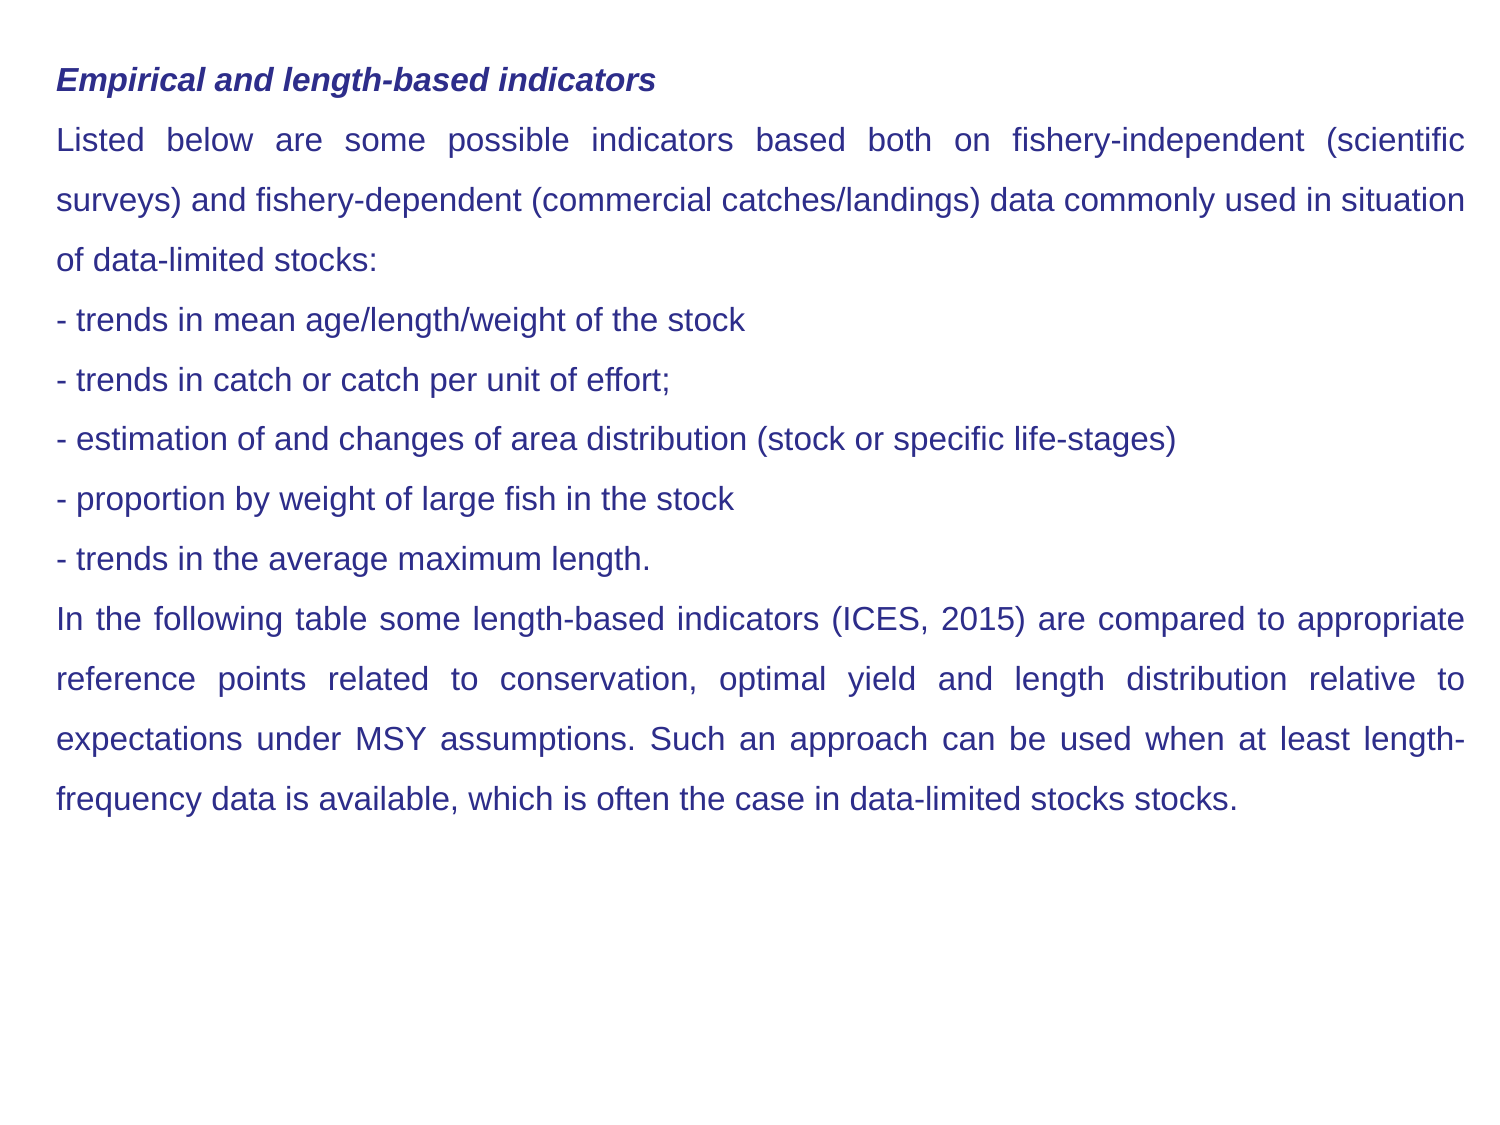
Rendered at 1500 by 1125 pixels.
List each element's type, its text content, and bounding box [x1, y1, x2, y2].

text_box Empirical and length-based indicators Listed below are some possible indicators based both on fishery-independent (scientific surveys) and fishery-dependent (commercial catches/landings) data commonly used in situation of data-limited stocks: - trends in mean age/length/weight of the stock - trends in catch or catch per unit of effort; - estimation of and changes of area distribution (stock or specific life-stages) - proportion by weight of large fish in the stock - trends in the average maximum length. In the following table some length-based indicators (ICES, 2015) are compared to appropriate reference points related to conservation, optimal yield and length distribution relative to expectations under MSY assumptions. Such an approach can be used when at least length-frequency data is available, which is often the case in data-limited stocks stocks. [41, 30, 1483, 825]
